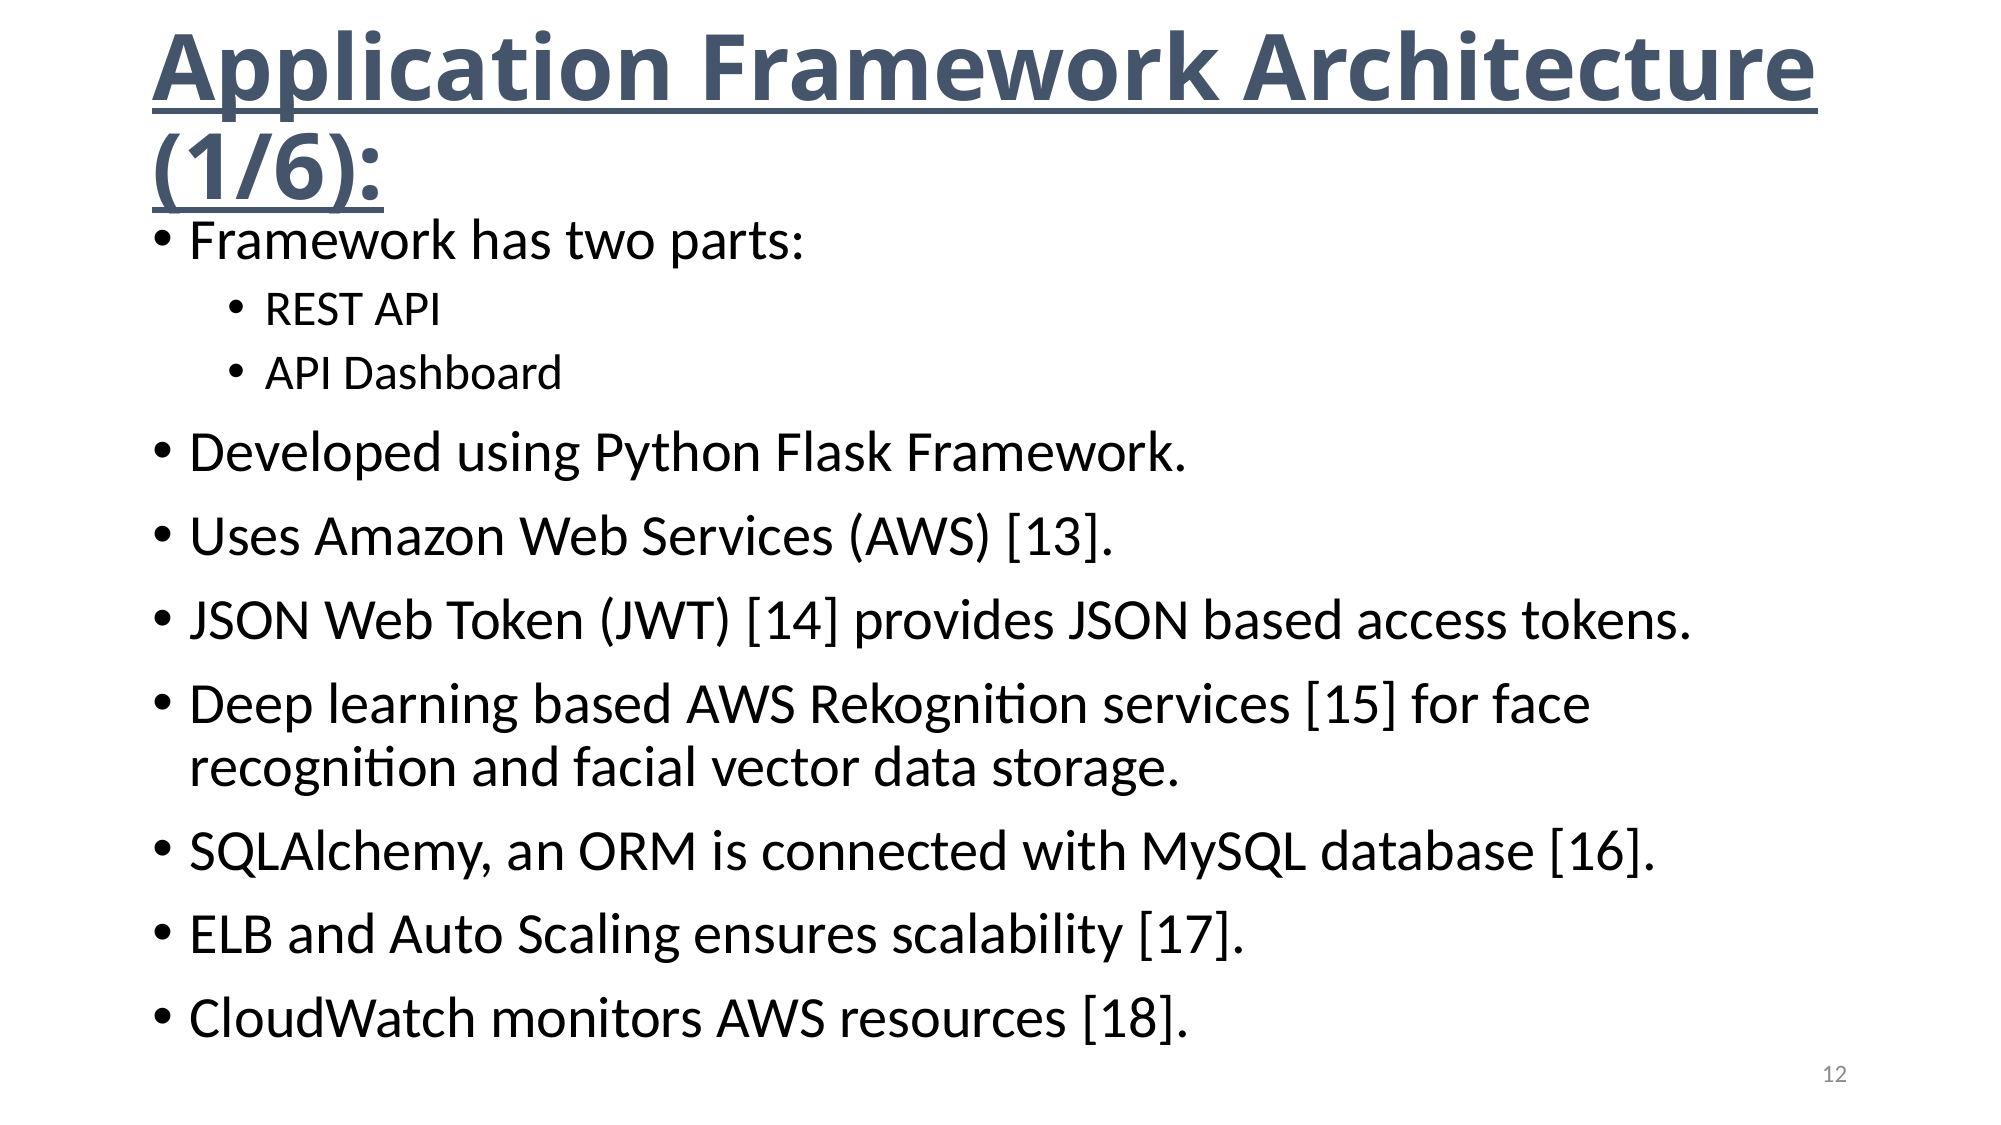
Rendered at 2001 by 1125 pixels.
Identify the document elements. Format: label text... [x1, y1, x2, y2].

slide_number 12 [1412, 1042, 1863, 1103]
list Framework has two parts: REST API API Dashboard Developed using Python Flask Framework. Uses Amazon Web Services (AWS) [13]. JSON Web Token (JWT) [14] provides JSON based access tokens. Deep learning based AWS Rekognition services [15] for face recognition and facial vector data storage. SQLAlchemy, an ORM is connected with MySQL database [16]. ELB and Auto Scaling ensures scalability [17]. CloudWatch monitors AWS resources [18]. [137, 201, 1863, 1125]
title Application Framework Architecture (1/6): [137, 39, 1961, 202]
